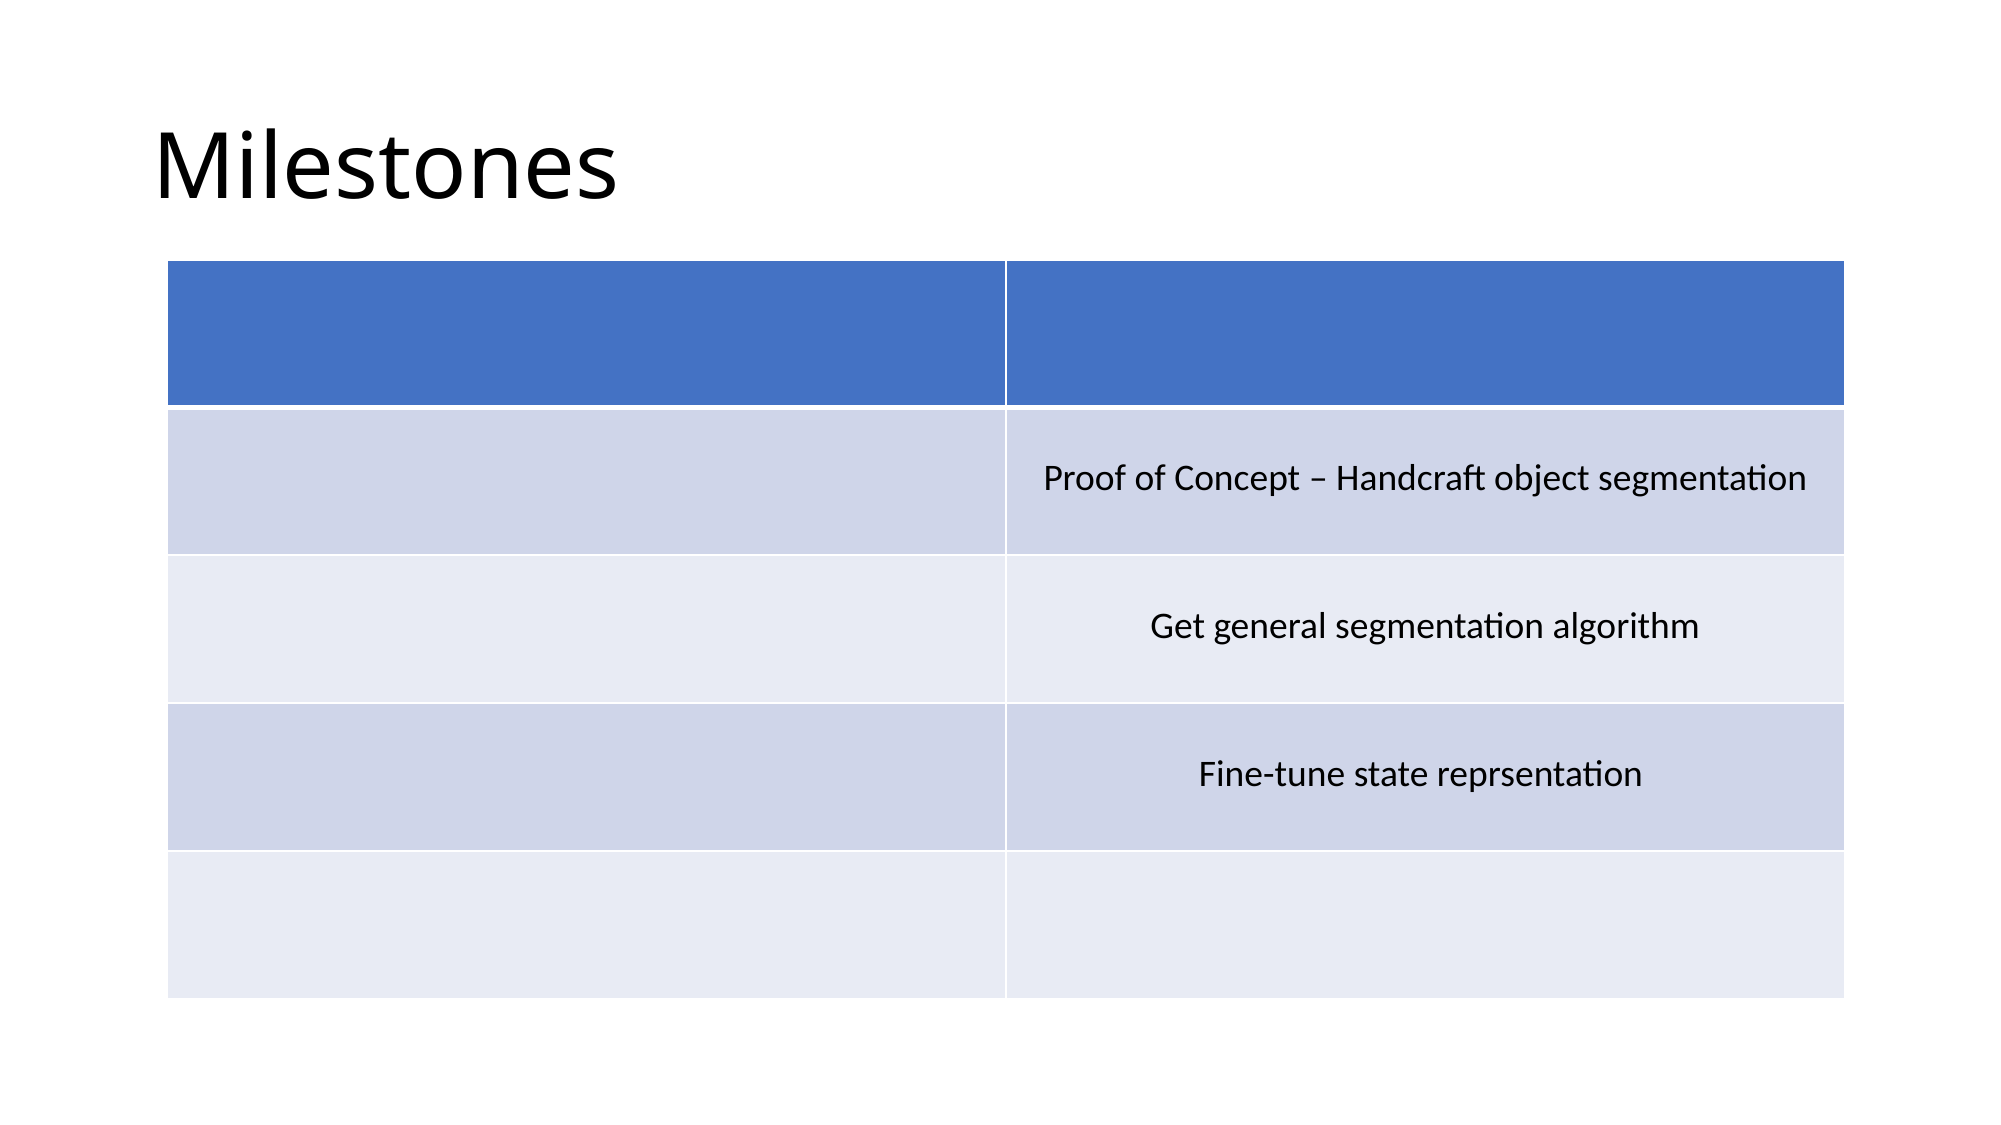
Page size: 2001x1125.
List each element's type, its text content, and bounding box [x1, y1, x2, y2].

table_cell Proof of Concept – Handcraft object segmentation [1007, 410, 1844, 554]
table_cell [1007, 852, 1844, 998]
title Milestones [137, 59, 1863, 278]
table_cell [168, 704, 1005, 850]
table_cell [168, 410, 1005, 554]
table_cell [168, 852, 1005, 998]
table_cell Get general segmentation algorithm [1007, 556, 1844, 702]
table_cell Fine-tune state reprsentation [1007, 704, 1844, 850]
table_header [168, 261, 1005, 405]
table_cell [168, 556, 1005, 702]
table_header [1007, 261, 1844, 405]
